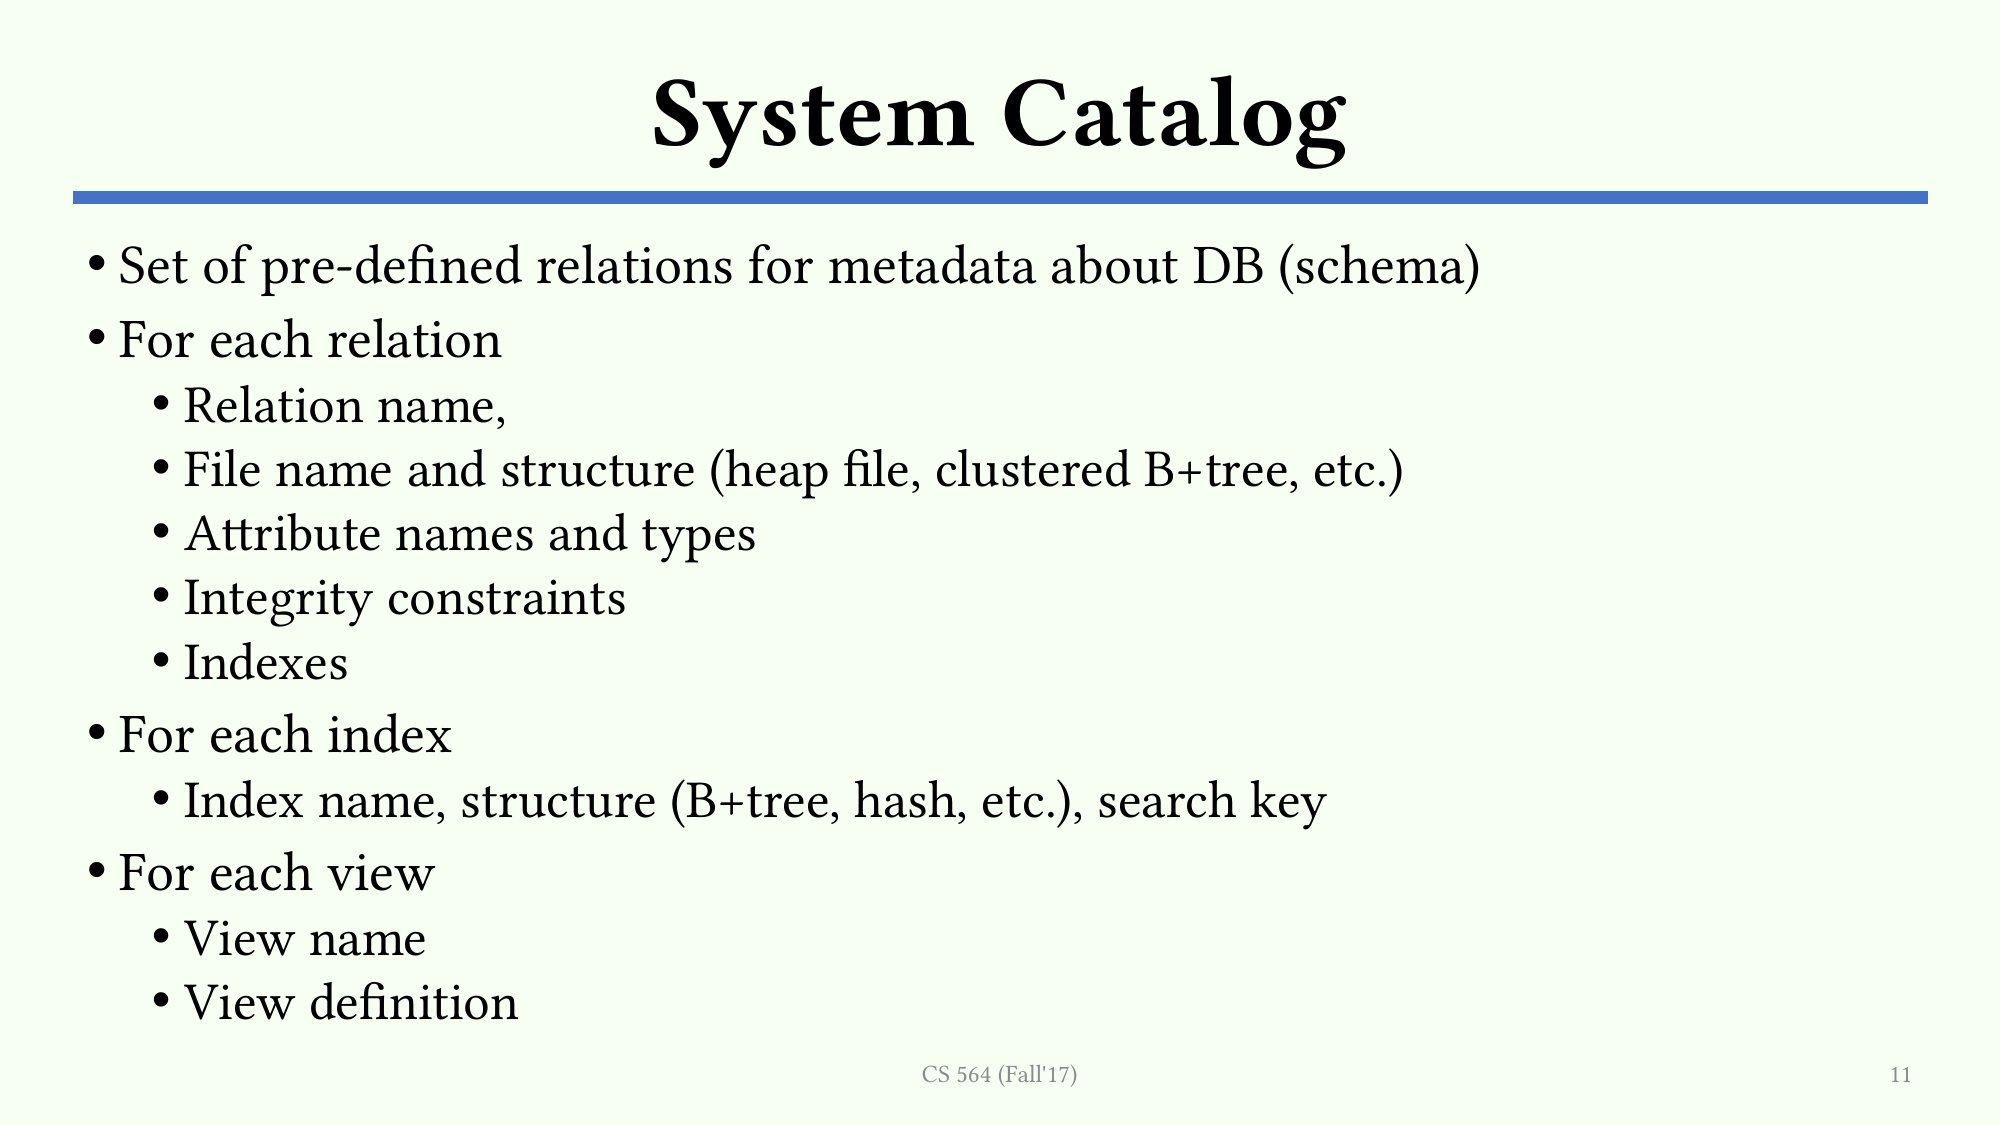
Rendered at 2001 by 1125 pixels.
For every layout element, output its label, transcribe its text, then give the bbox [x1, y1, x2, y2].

footer CS 564 (Fall'17) [662, 1042, 1338, 1103]
slide_number 11 [1412, 1042, 1928, 1103]
title System Catalog [72, 35, 1928, 191]
list Set of pre-defined relations for metadata about DB (schema) For each relation Relation name, File name and structure (heap file, clustered B+tree, etc.) Attribute names and types Integrity constraints Indexes For each index Index name, structure (B+tree, hash, etc.), search key For each view View name View definition [72, 227, 1928, 1043]
